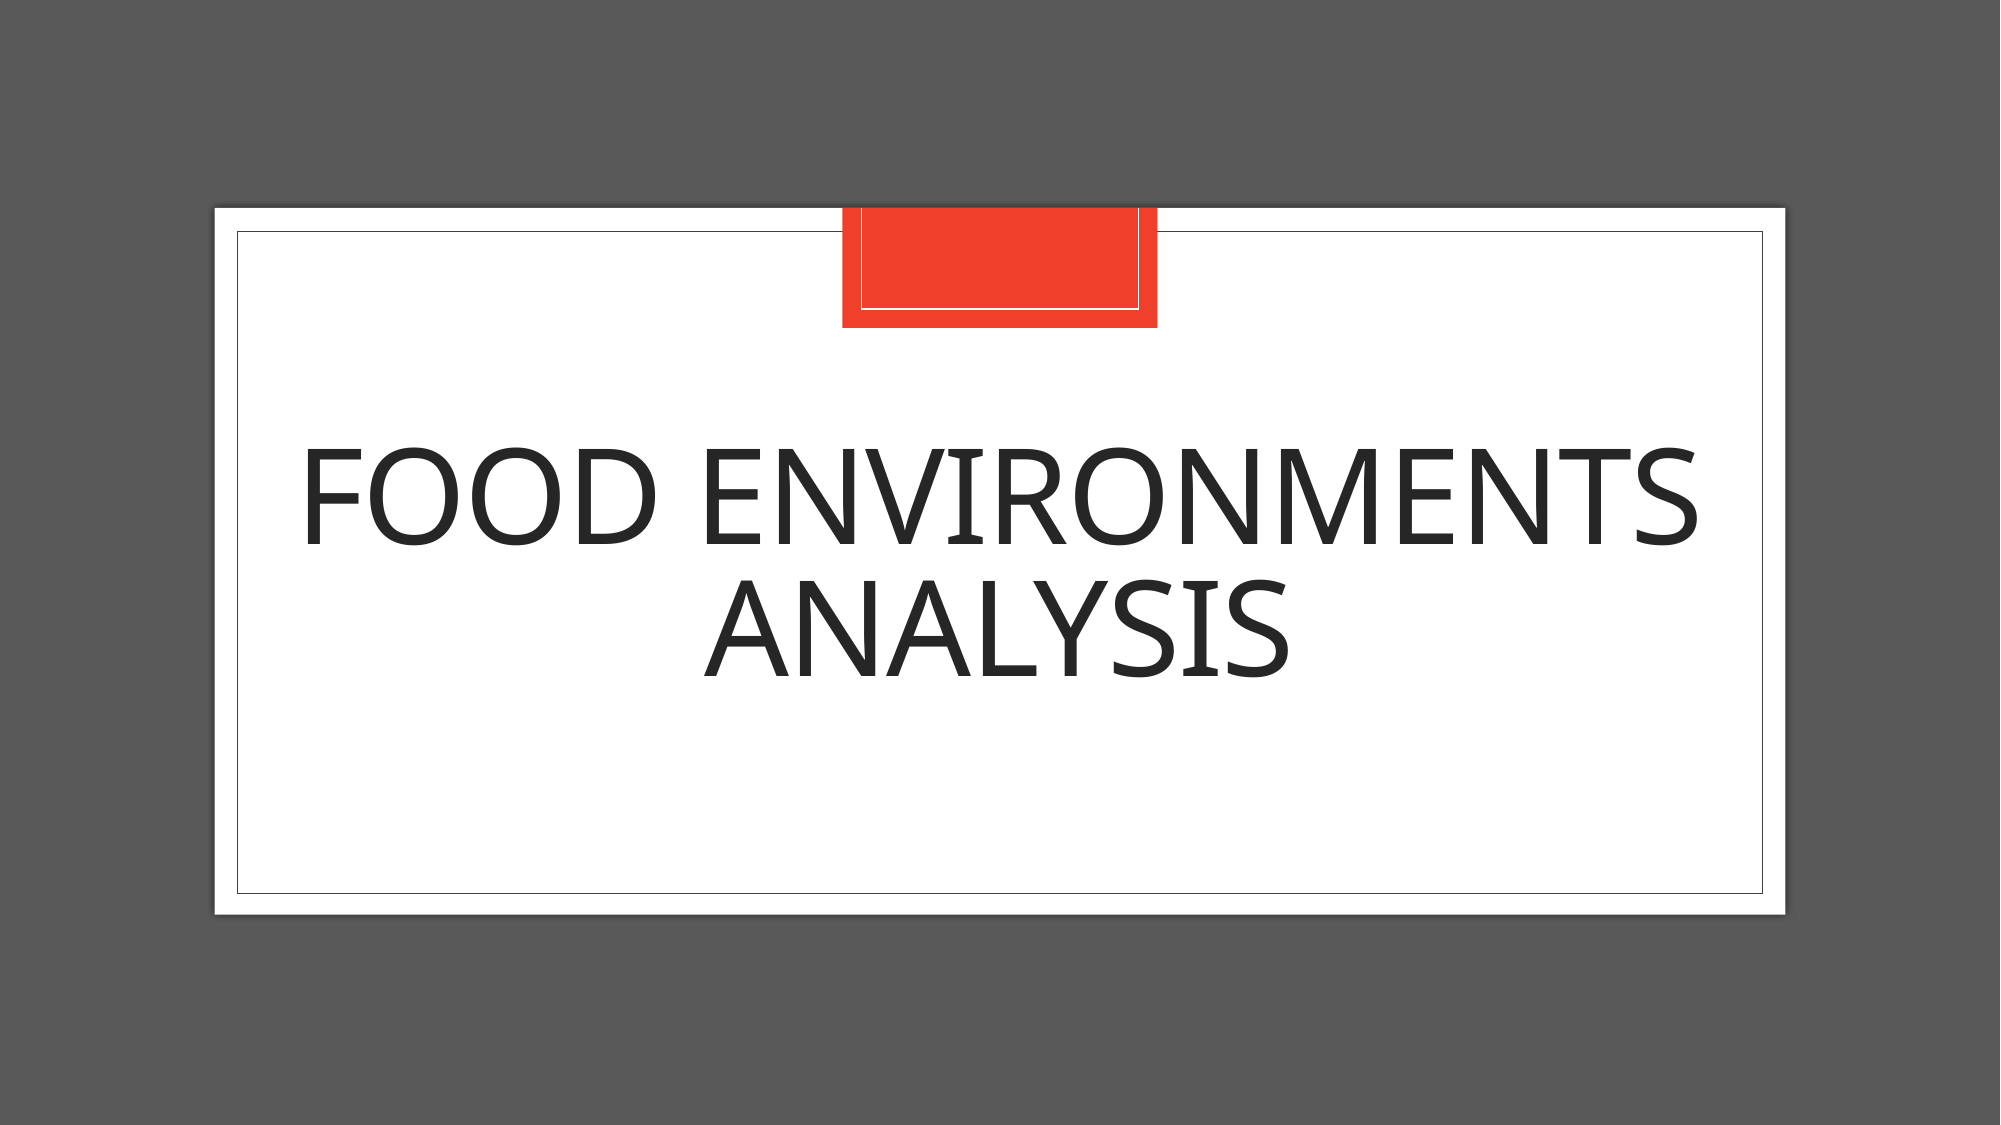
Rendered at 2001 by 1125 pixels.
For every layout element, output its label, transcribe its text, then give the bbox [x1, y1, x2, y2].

title Food environments ANALYSIS [267, 373, 1733, 769]
